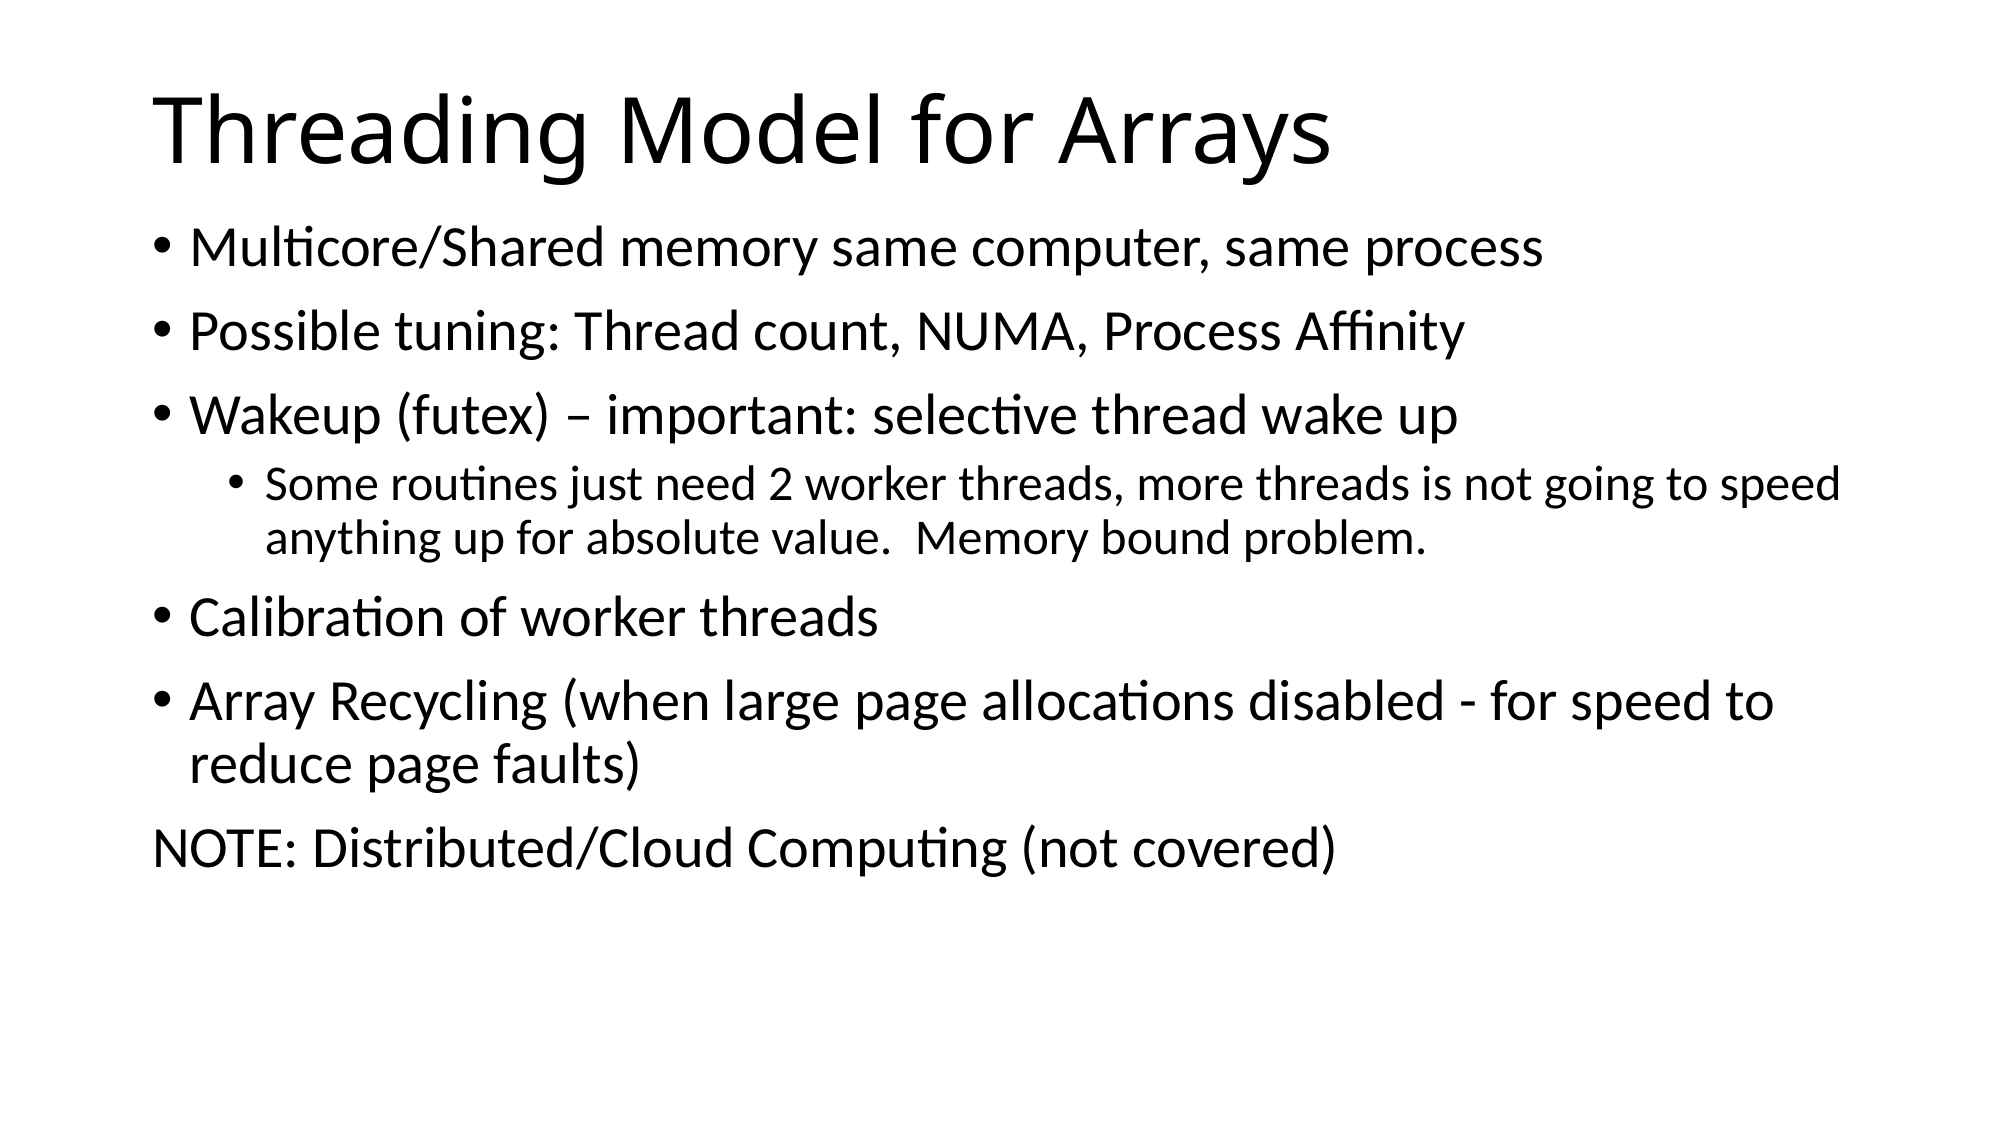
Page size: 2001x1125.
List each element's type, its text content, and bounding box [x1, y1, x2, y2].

title Threading Model for Arrays [137, 59, 1863, 208]
list Multicore/Shared memory same computer, same process Possible tuning: Thread count, NUMA, Process Affinity Wakeup (futex) – important: selective thread wake up Some routines just need 2 worker threads, more threads is not going to speed anything up for absolute value. Memory bound problem. Calibration of worker threads Array Recycling (when large page allocations disabled - for speed to reduce page faults) NOTE: Distributed/Cloud Computing (not covered) [137, 208, 1863, 1014]
